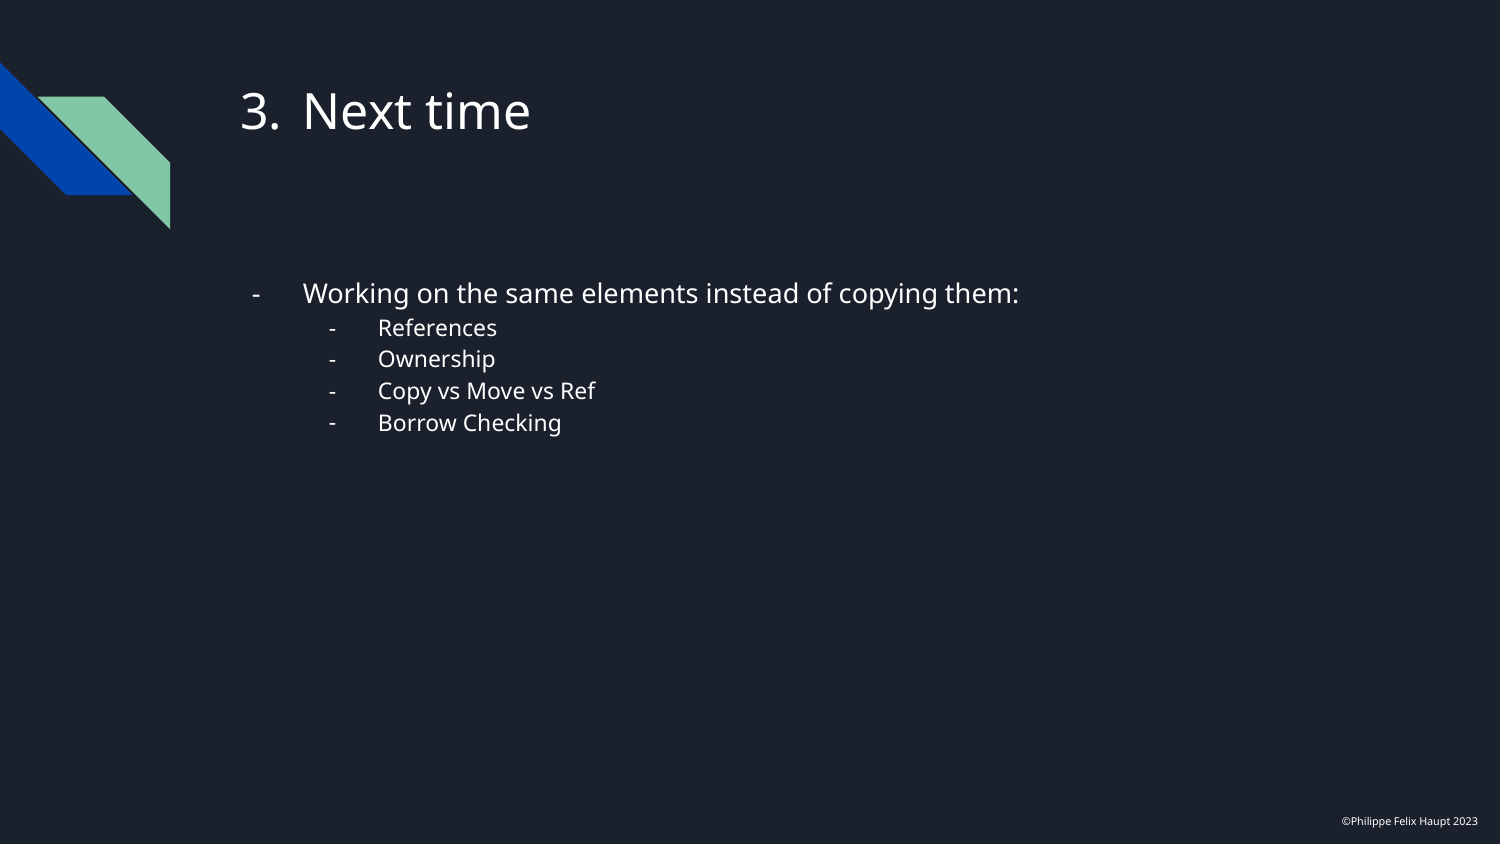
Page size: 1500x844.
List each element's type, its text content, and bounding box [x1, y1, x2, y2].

list Working on the same elements instead of copying them: References Ownership Copy vs Move vs Ref Borrow Checking [212, 257, 1368, 684]
title Next time [212, 64, 1368, 215]
subtitle ©Philippe Felix Haupt 2023 [1326, 801, 1500, 844]
